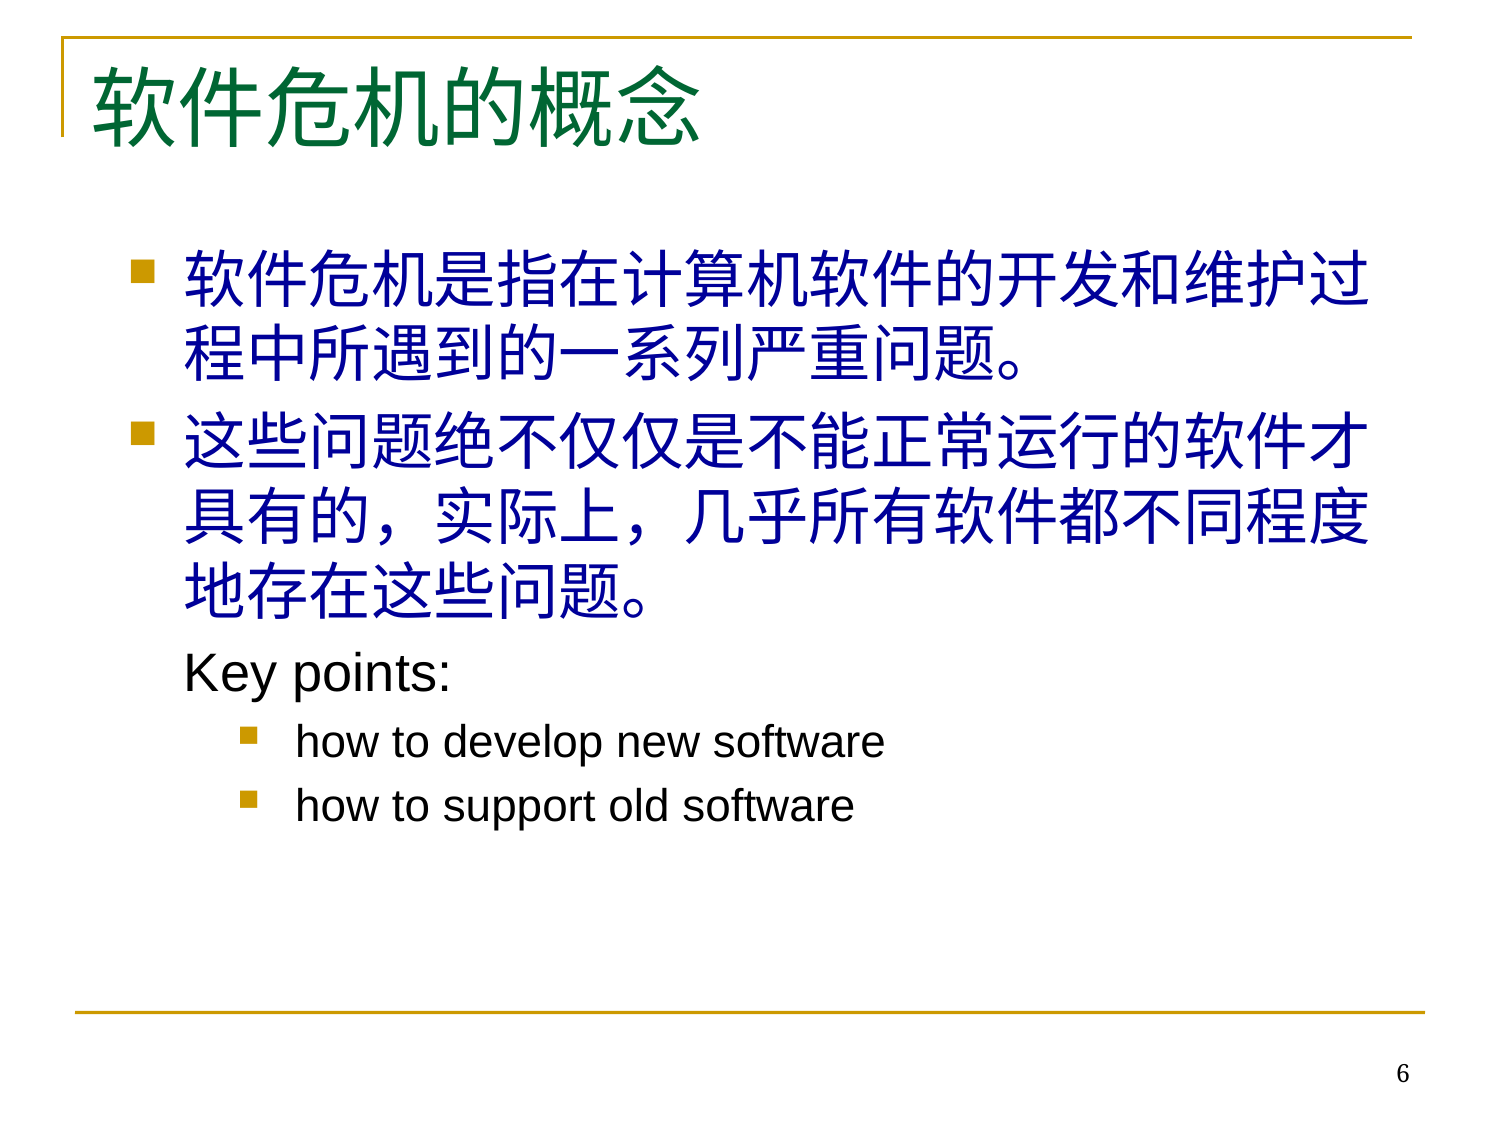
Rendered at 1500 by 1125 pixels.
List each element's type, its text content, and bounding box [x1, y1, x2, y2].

list 软件危机是指在计算机软件的开发和维护过程中所遇到的一系列严重问题。 这些问题绝不仅仅是不能正常运行的软件才具有的，实际上，几乎所有软件都不同程度地存在这些问题。 Key points: how to develop new software how to support old software [112, 232, 1388, 894]
text_box 6 [1074, 1024, 1425, 1100]
title 软件危机的概念 [75, 45, 1425, 233]
